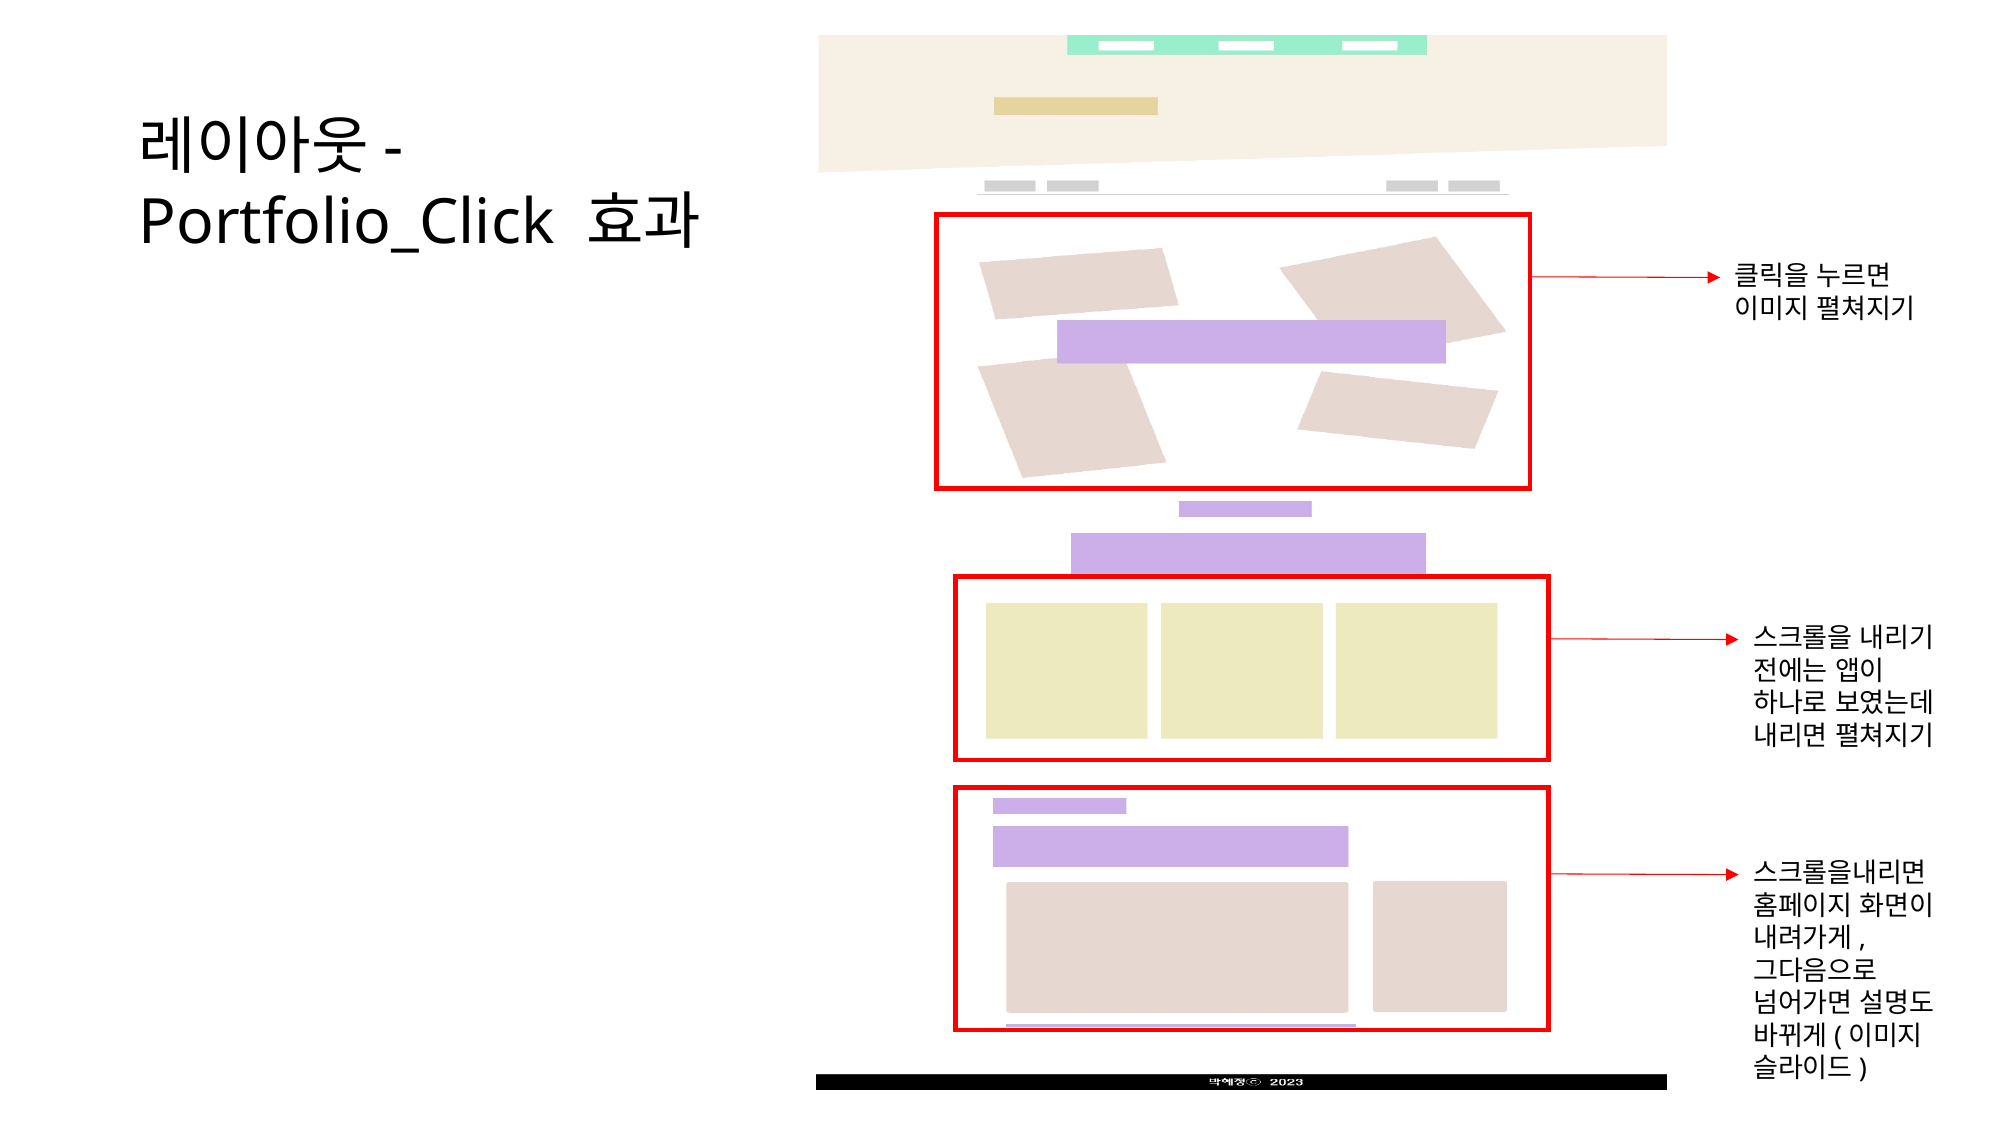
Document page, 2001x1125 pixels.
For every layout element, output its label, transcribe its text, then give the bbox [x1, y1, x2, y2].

text_box 스크롤을내리면 홈페이지 화면이 내려가게, 그다음으로 넘어가면 설명도 바뀌게(이미지 슬라이드) [1738, 848, 1971, 1091]
picture [816, 35, 1667, 1090]
text_box 레이아웃- Portfolio_Click 효과 [123, 98, 717, 264]
text_box 스크롤을 내리기 전에는 앱이 하나로 보였는데 내리면 펼쳐지기 [1738, 613, 1971, 758]
text_box 클릭을 누르면 이미지 펼쳐지기 [1720, 251, 1952, 331]
